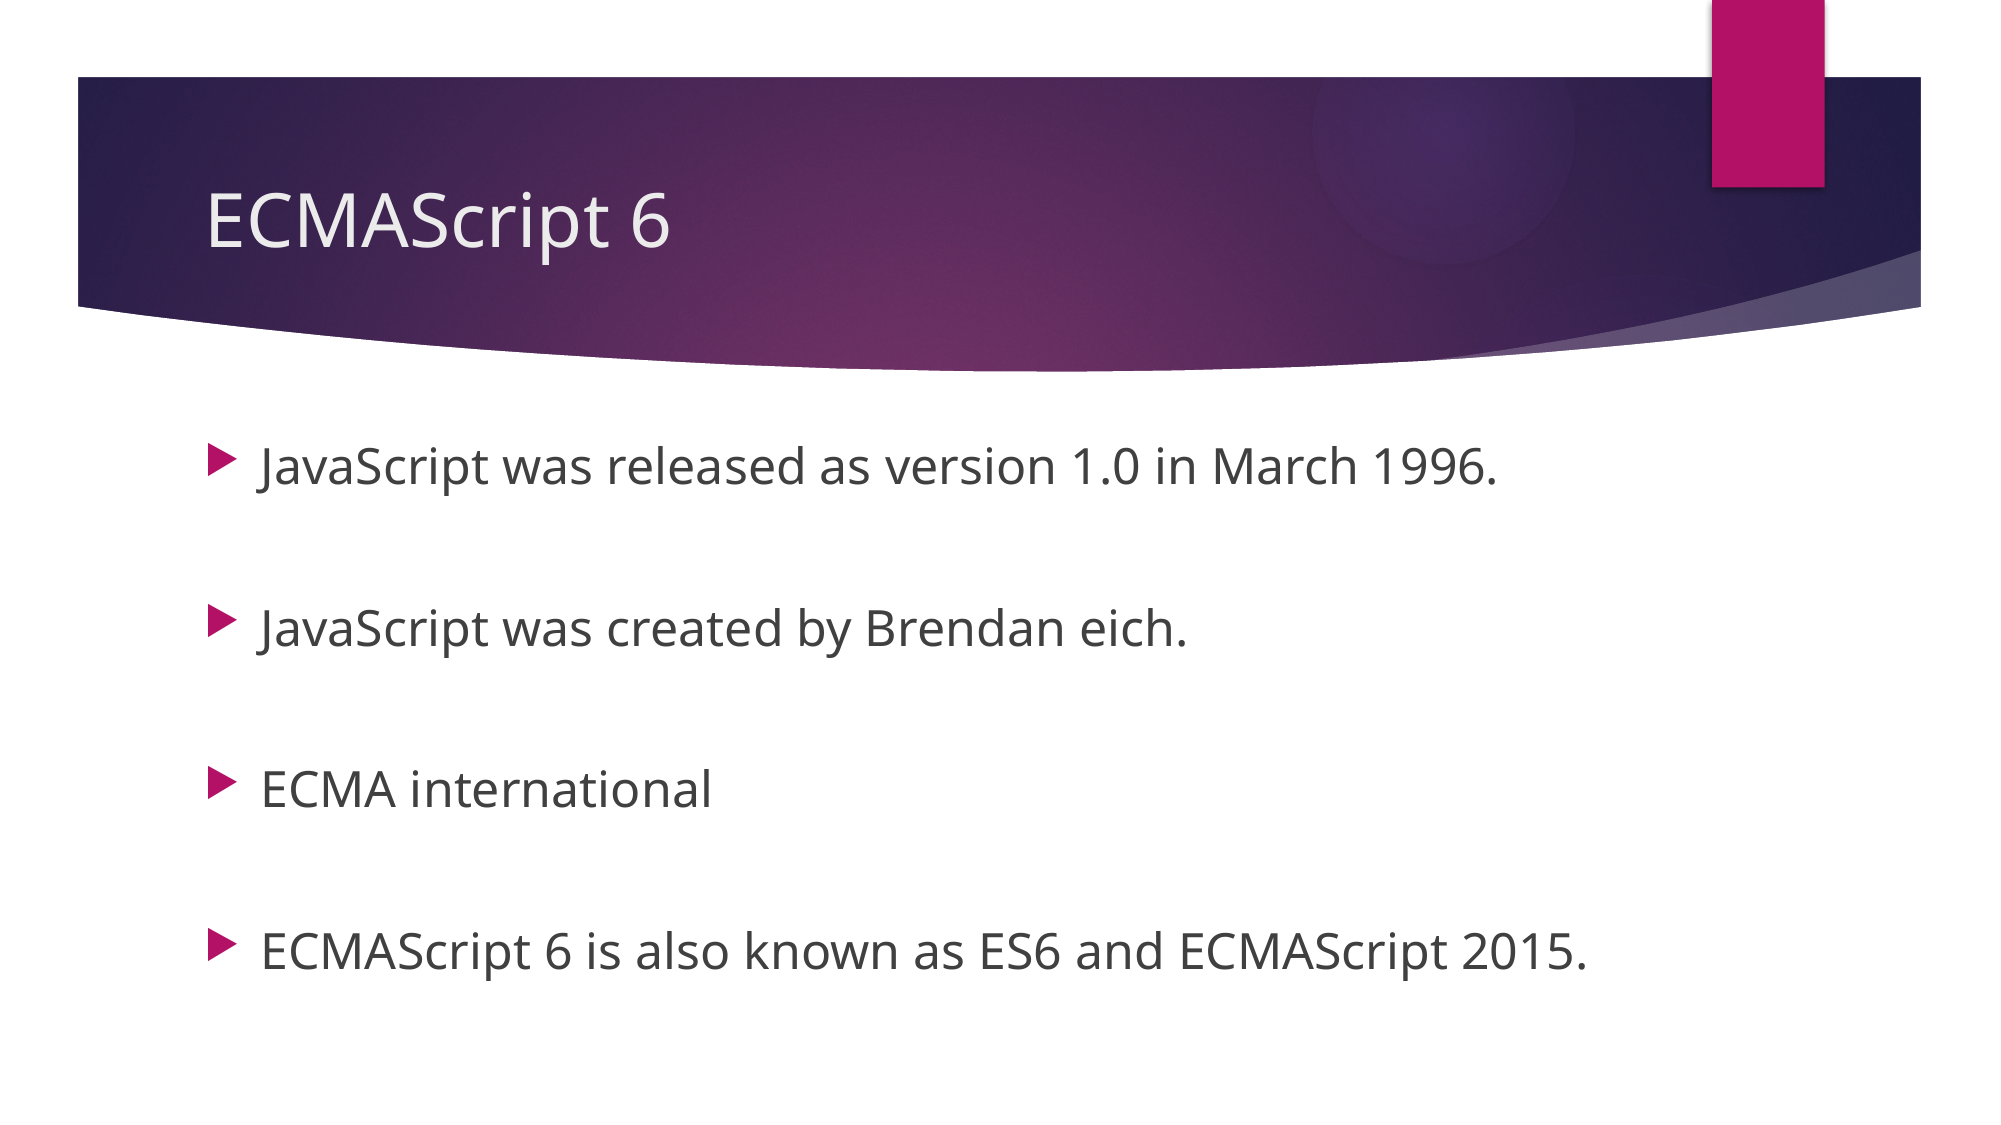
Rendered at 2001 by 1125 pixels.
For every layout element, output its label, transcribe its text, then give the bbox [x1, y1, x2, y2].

title ECMAScript 6 [189, 159, 1627, 276]
list JavaScript was released as version 1.0 in March 1996. JavaScript was created by Brendan eich. ECMA international ECMAScript 6 is also known as ES6 and ECMAScript 2015. [189, 427, 1800, 1018]
